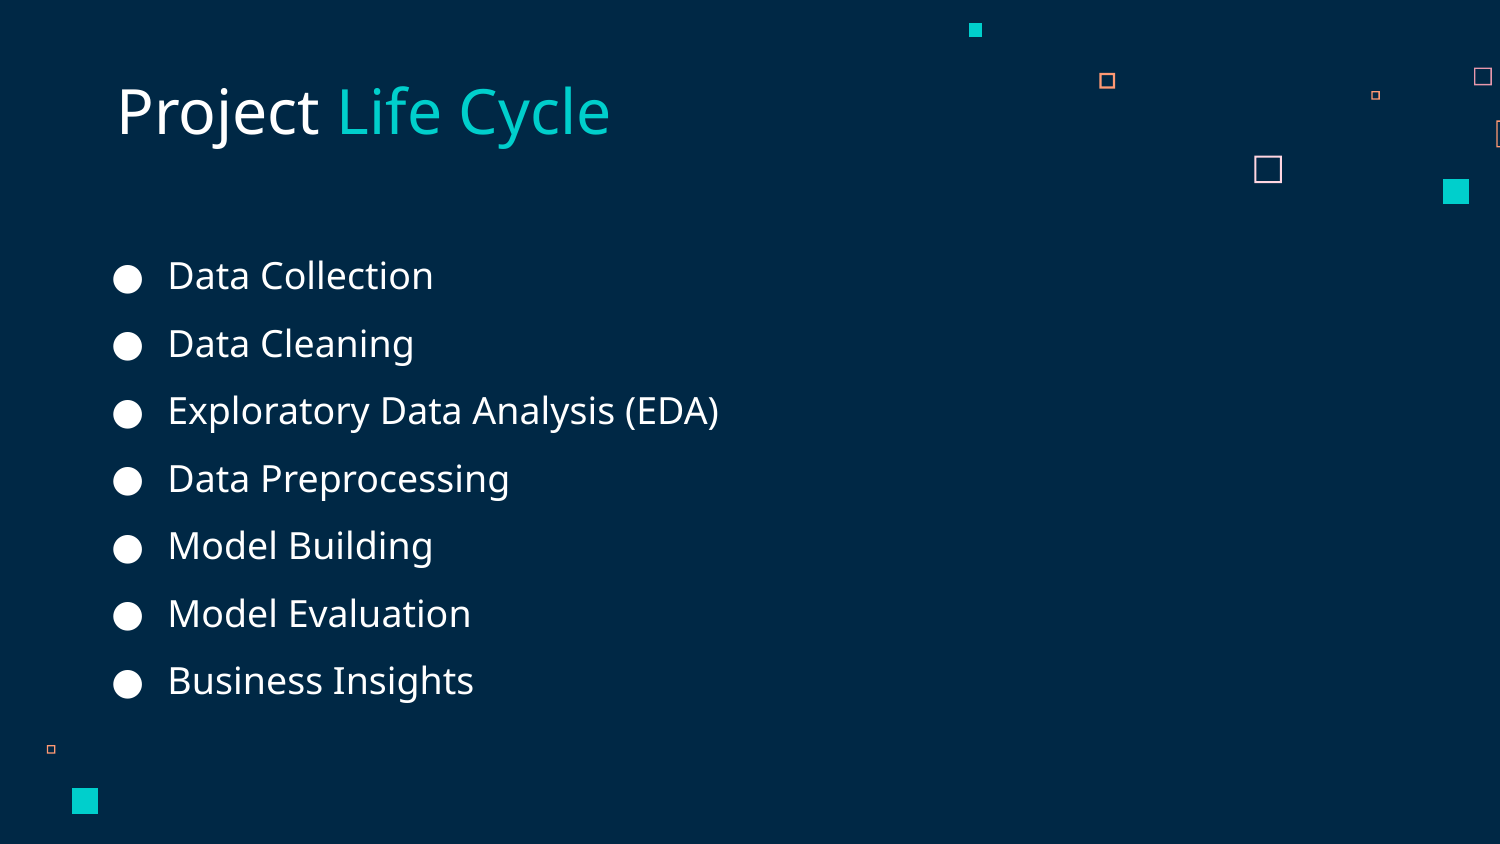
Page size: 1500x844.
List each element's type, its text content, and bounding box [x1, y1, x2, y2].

title Project Life Cycle [101, 67, 853, 163]
text_box Data Collection Data Cleaning Exploratory Data Analysis (EDA) Data Preprocessing Model Building Model Evaluation Business Insights [77, 214, 1429, 743]
